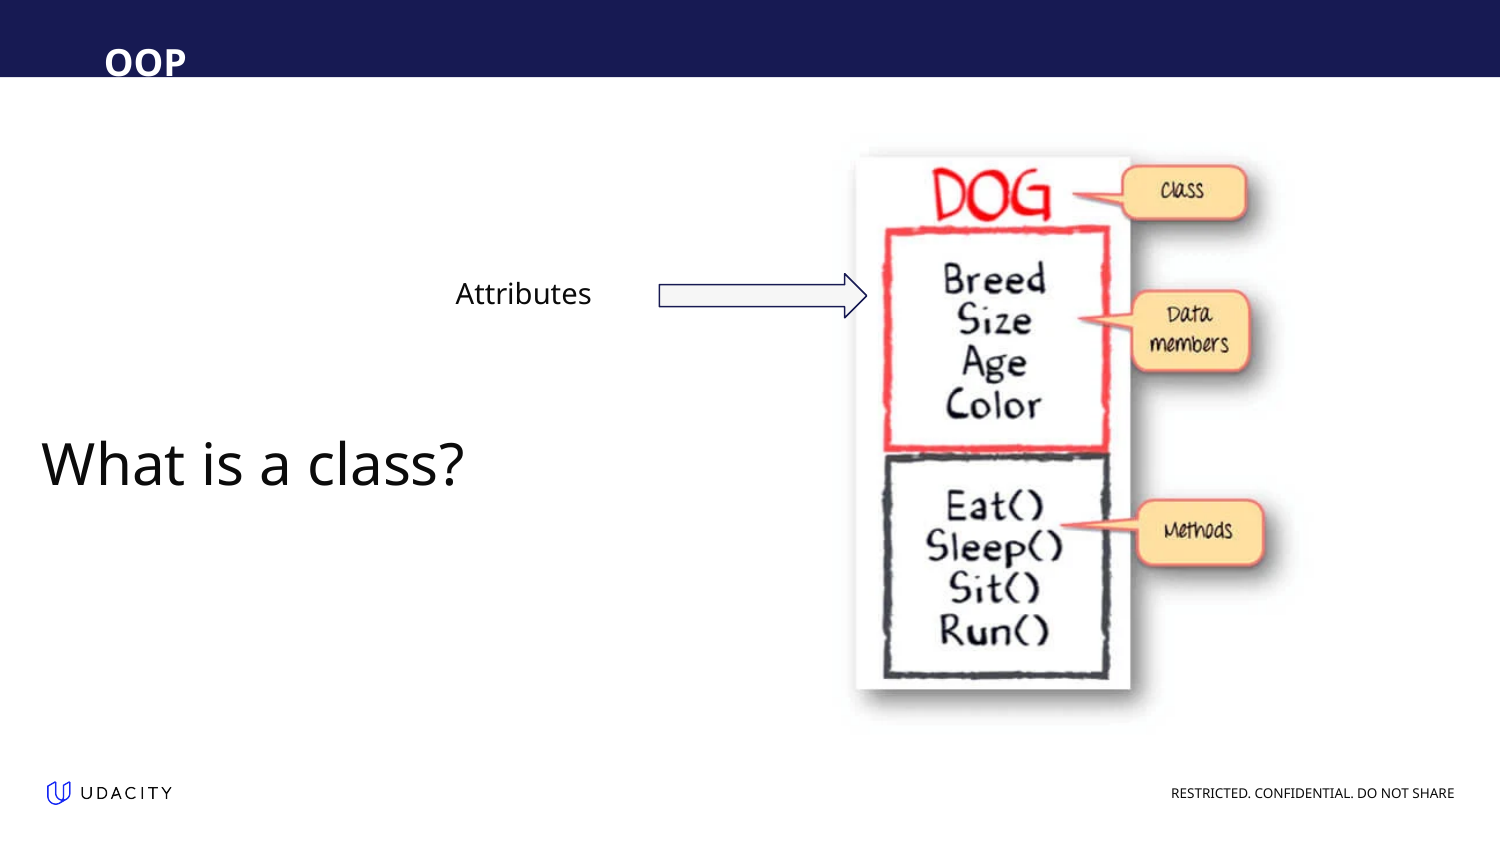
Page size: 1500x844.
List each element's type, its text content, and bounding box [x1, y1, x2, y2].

title What is a class? [41, 389, 599, 536]
text_box Attributes [440, 260, 636, 326]
text_box [659, 284, 827, 307]
subtitle OOP [103, 40, 1409, 77]
picture [47, 781, 172, 805]
picture [832, 132, 1320, 738]
